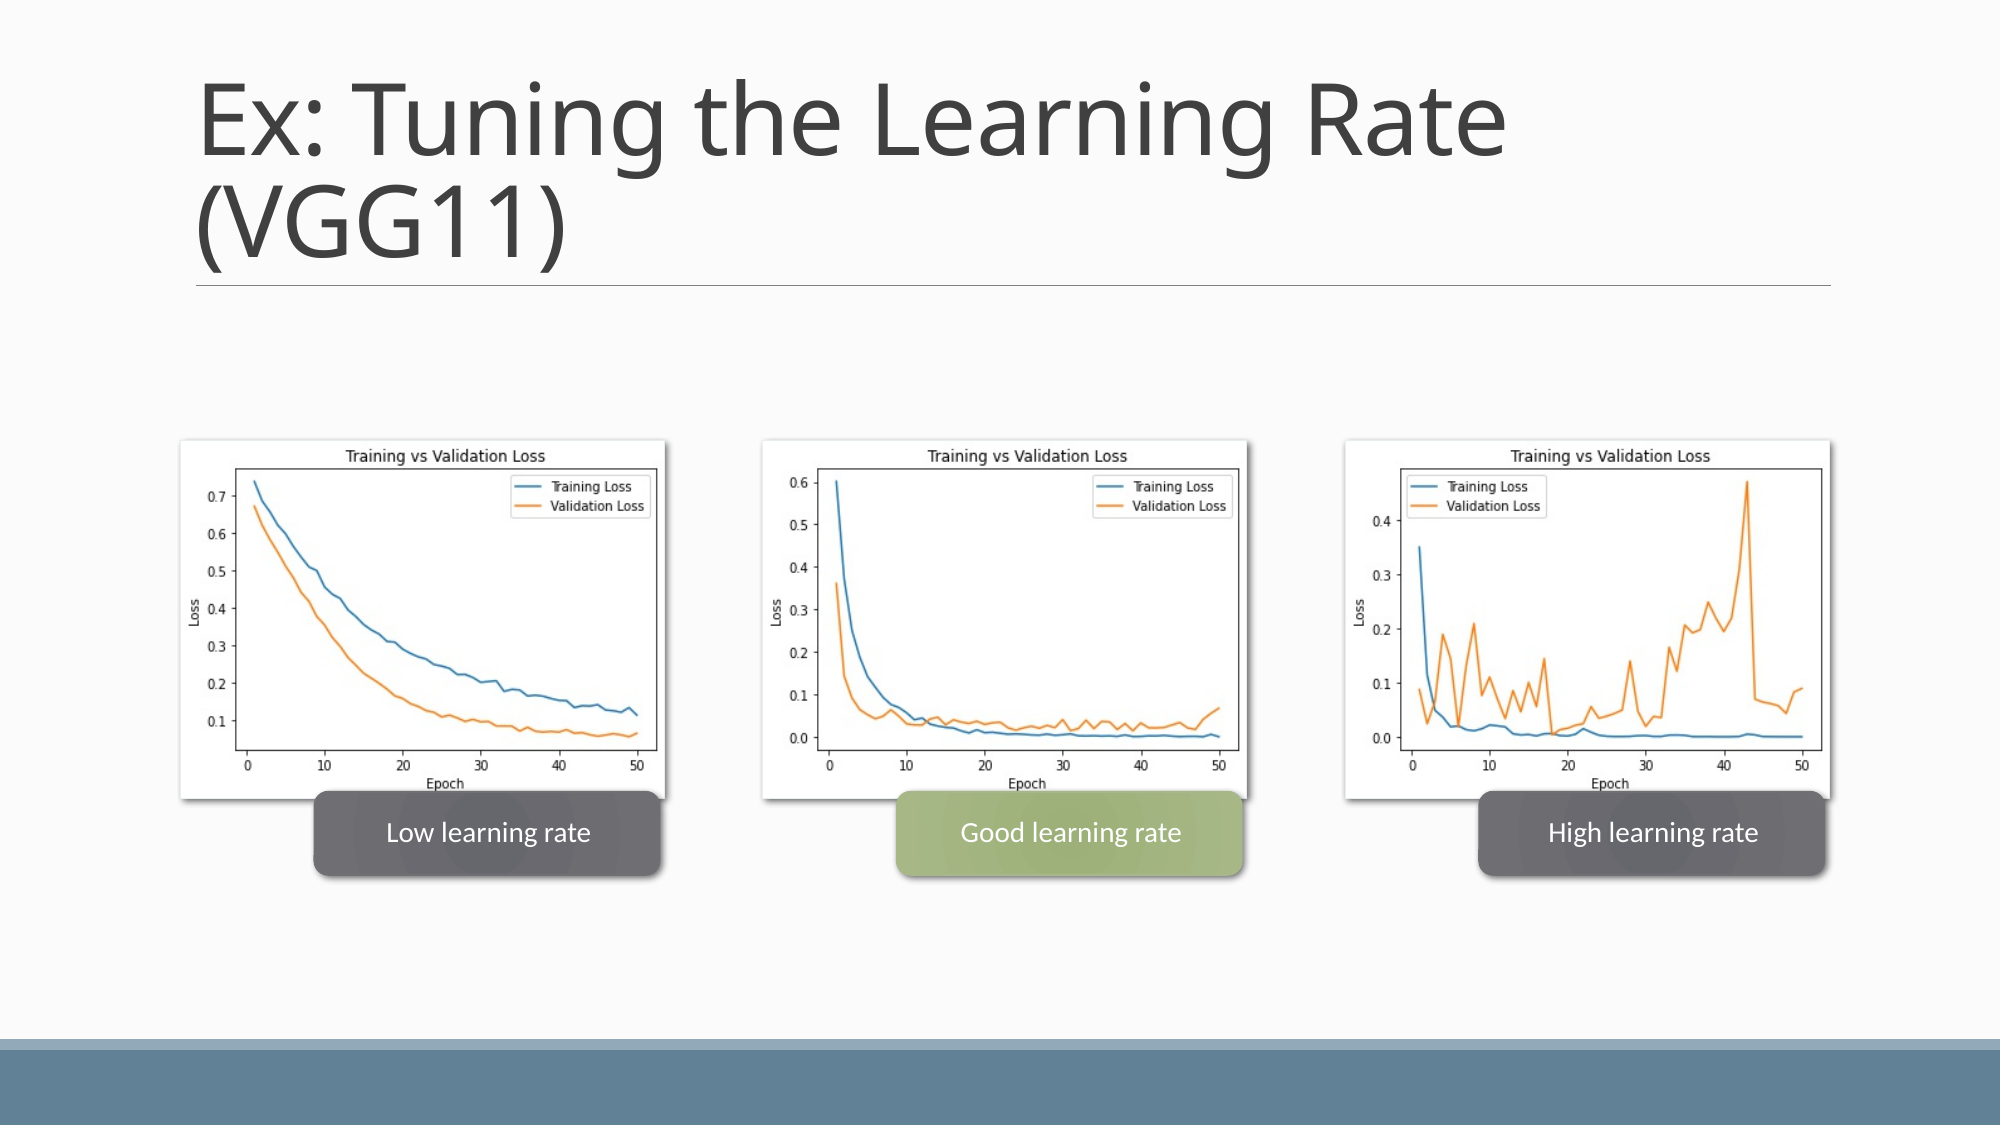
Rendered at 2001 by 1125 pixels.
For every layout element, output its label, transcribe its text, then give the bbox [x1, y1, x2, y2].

title Ex: Tuning the Learning Rate (VGG11) [180, 47, 1830, 285]
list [179, 302, 1831, 964]
